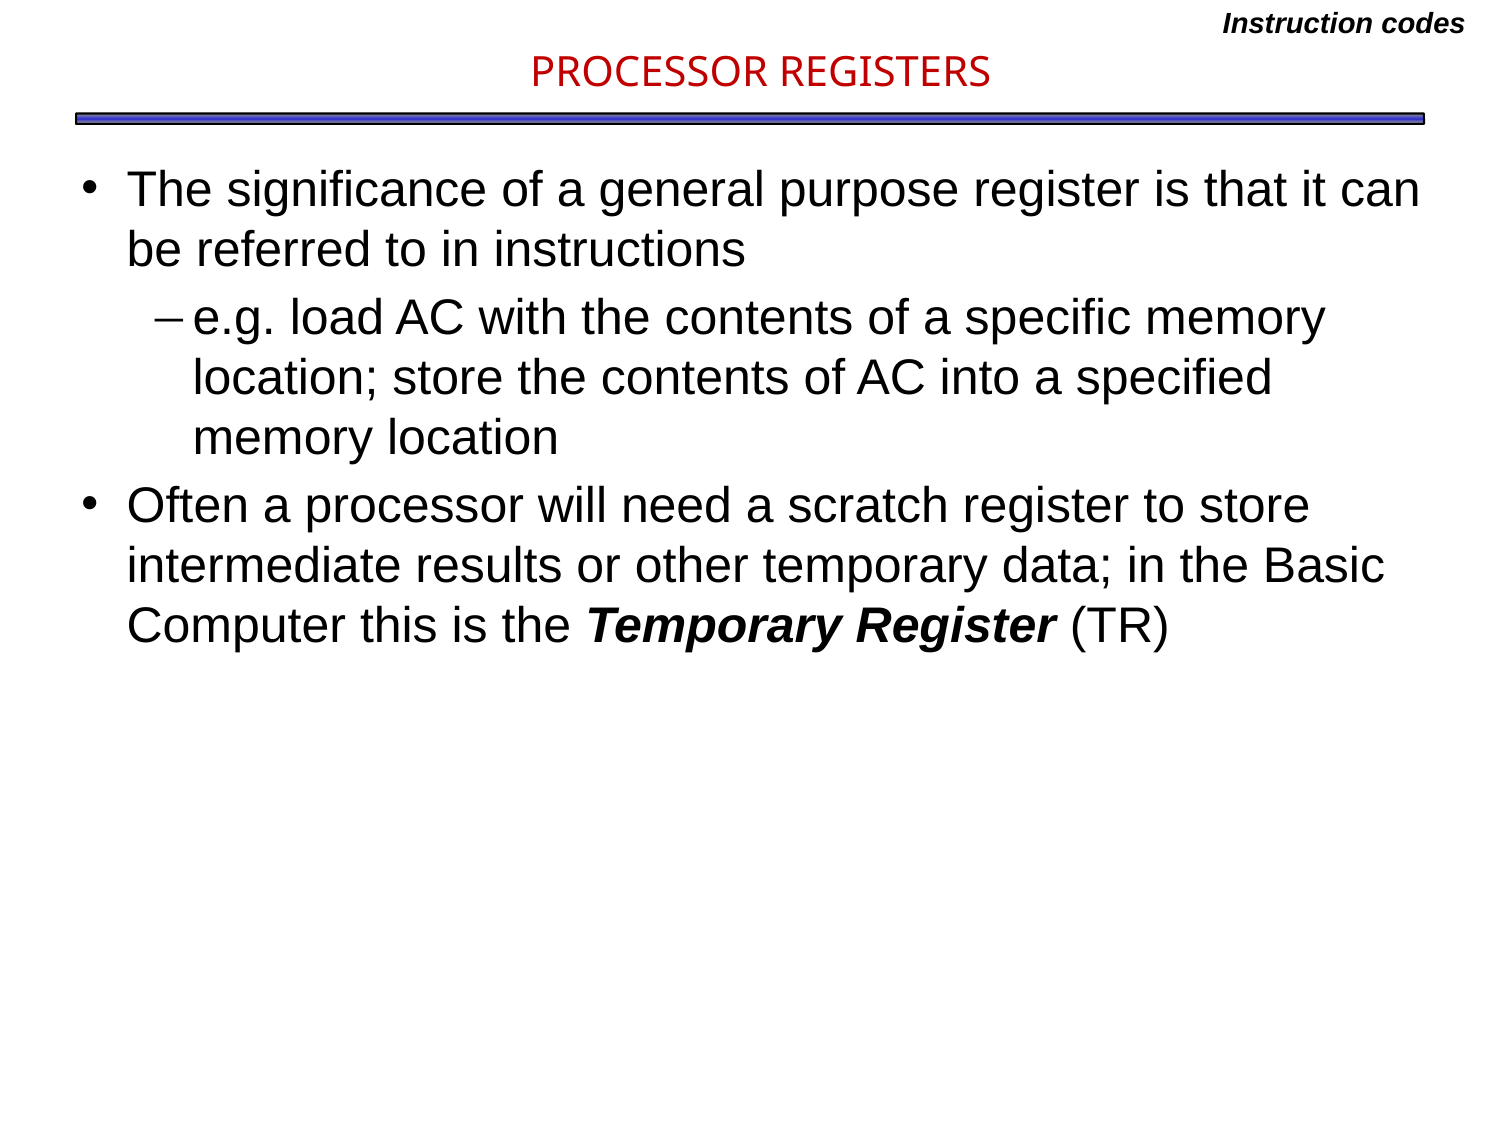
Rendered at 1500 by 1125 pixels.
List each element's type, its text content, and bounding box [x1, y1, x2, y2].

list The significance of a general purpose register is that it can be referred to in instructions e.g. load AC with the contents of a specific memory location; store the contents of AC into a specified memory location Often a processor will need a scratch register to store intermediate results or other temporary data; in the Basic Computer this is the Temporary Register (TR) [64, 148, 1481, 997]
text_box Instruction codes [1207, 0, 1481, 47]
title PROCESSOR REGISTERS [412, 47, 1110, 103]
